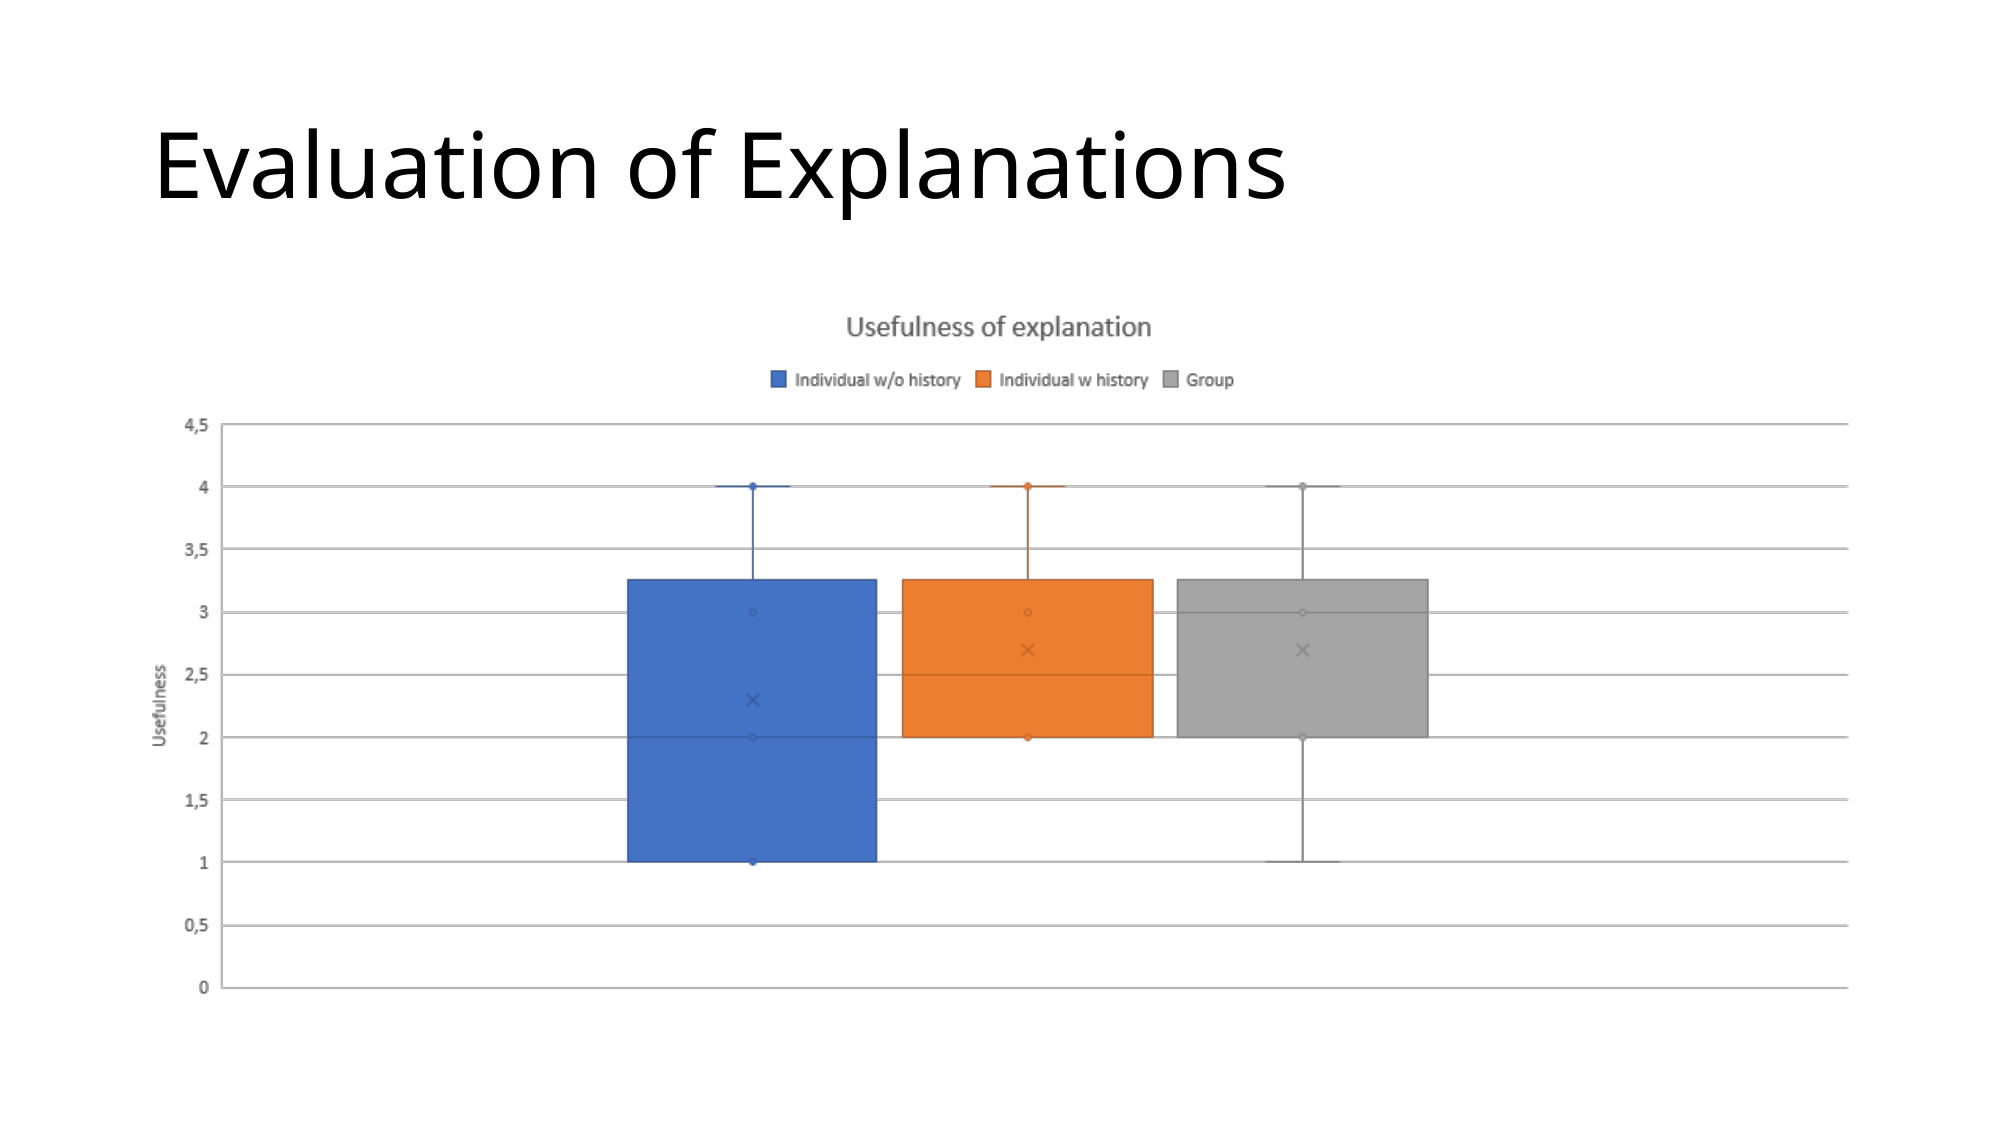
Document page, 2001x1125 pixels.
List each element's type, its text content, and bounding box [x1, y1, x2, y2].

picture [137, 299, 1863, 1014]
title Evaluation of Explanations [137, 59, 1863, 278]
